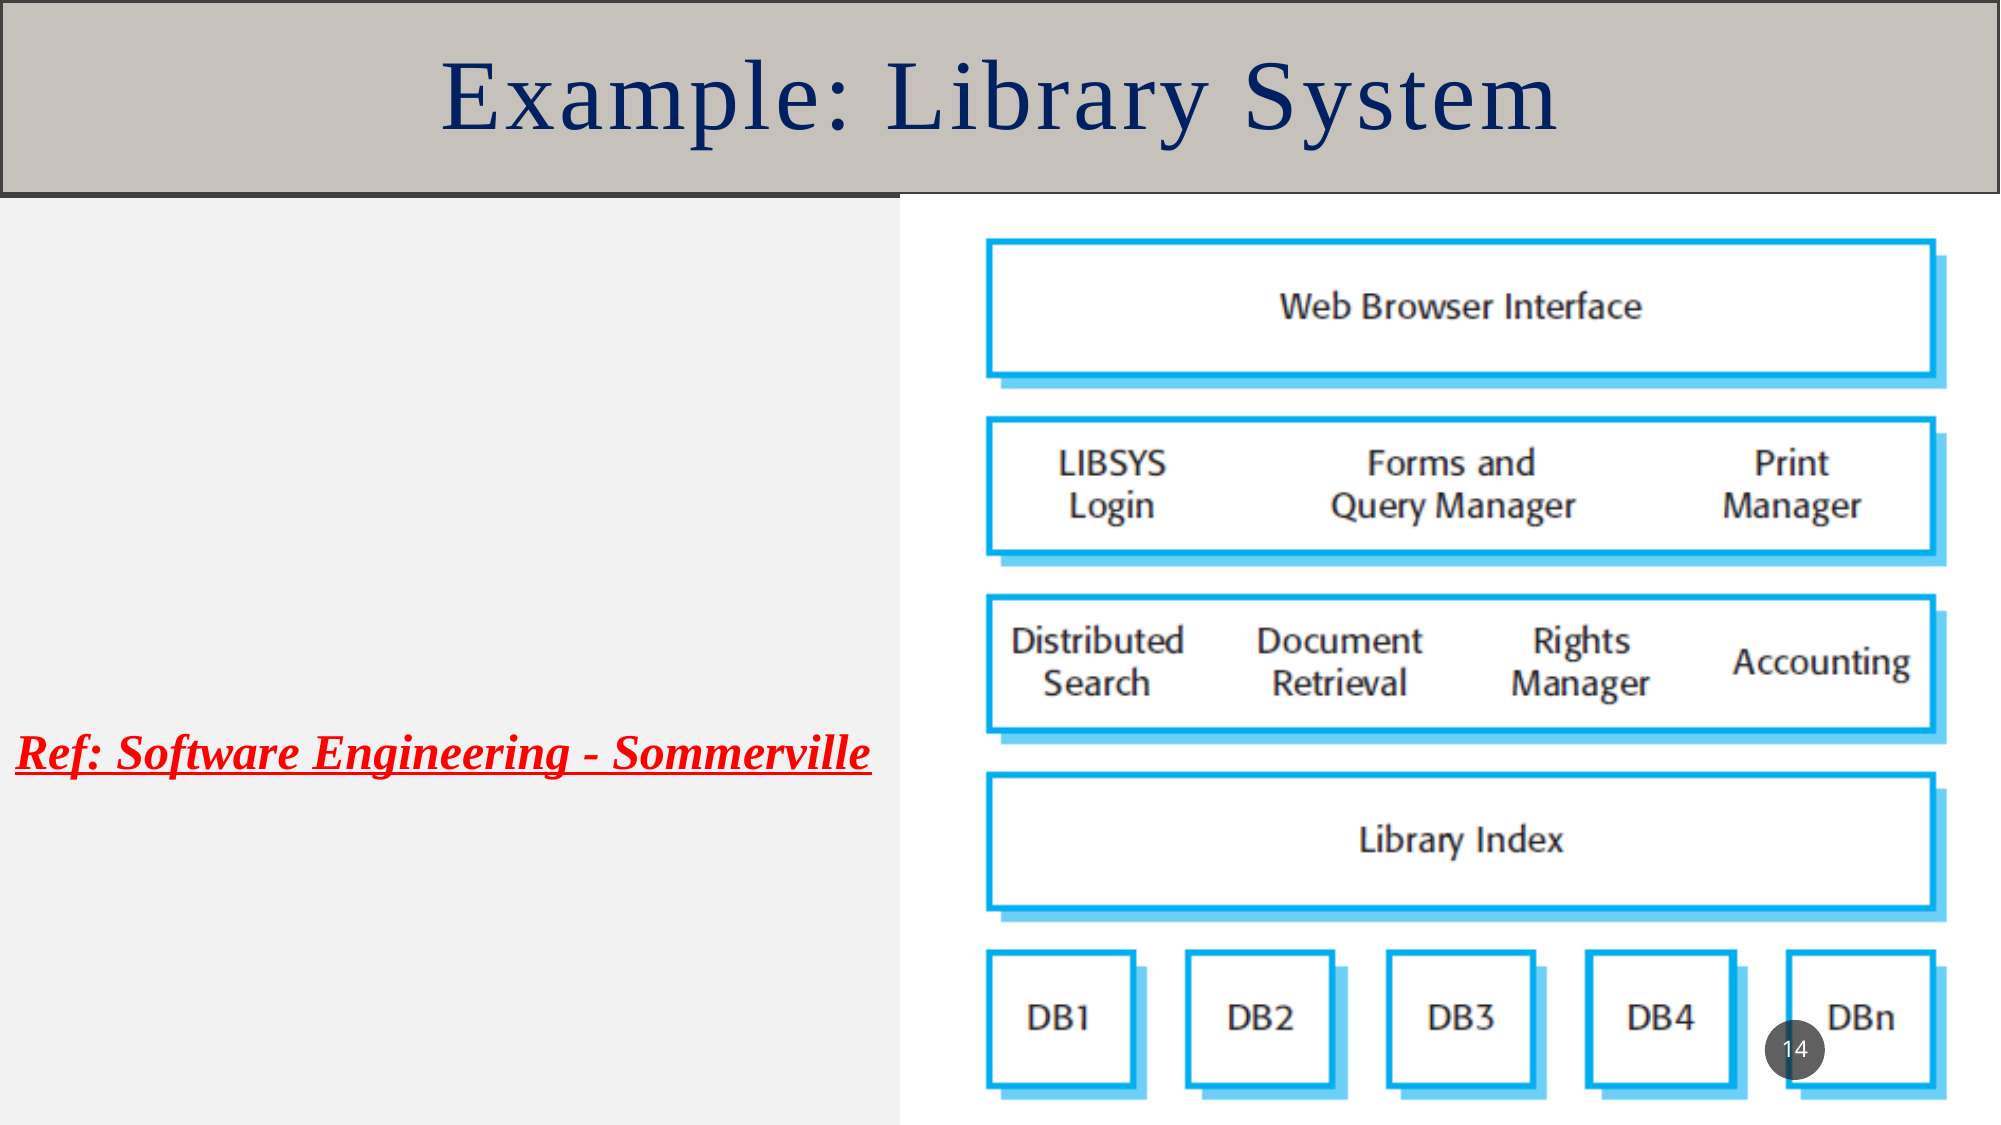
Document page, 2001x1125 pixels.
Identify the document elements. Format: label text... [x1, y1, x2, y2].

picture [899, 194, 2000, 1125]
list Ref: Software Engineering - Sommerville [0, 524, 899, 1033]
title Example: Library System [0, 0, 2000, 198]
